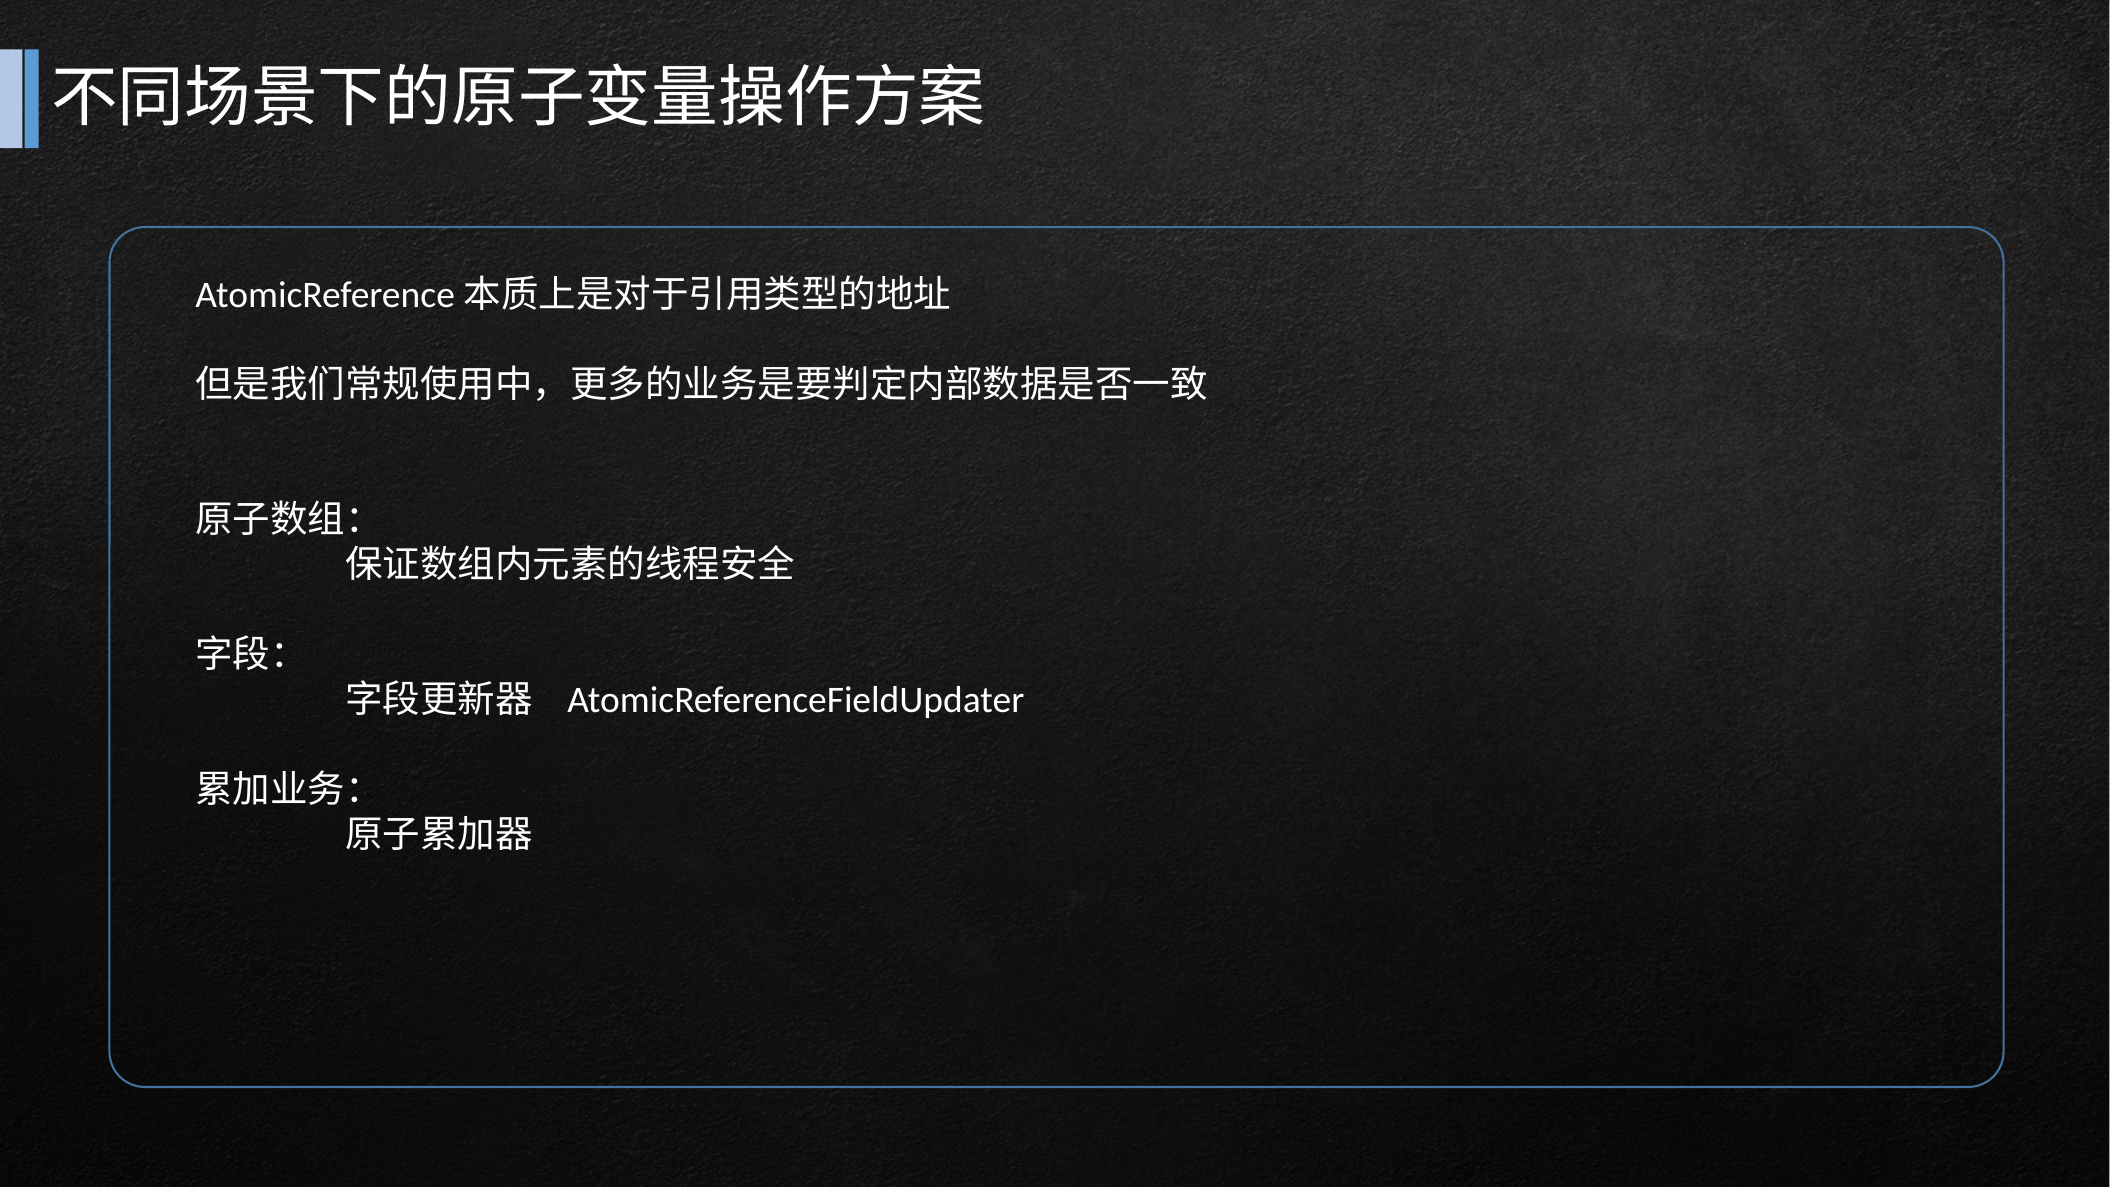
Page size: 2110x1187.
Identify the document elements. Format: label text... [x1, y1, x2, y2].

title 不同场景下的原子变量操作方案 [36, 48, 2014, 150]
text_box AtomicReference本质上是对于引用类型的地址 但是我们常规使用中，更多的业务是要判定内部数据是否一致 原子数组： 保证数组内元素的线程安全 字段： 字段更新器 AtomicReferenceFieldUpdater 累加业务： 原子累加器 [180, 262, 1707, 908]
picture [0, 0, 2110, 1187]
text_box [108, 225, 2005, 1089]
